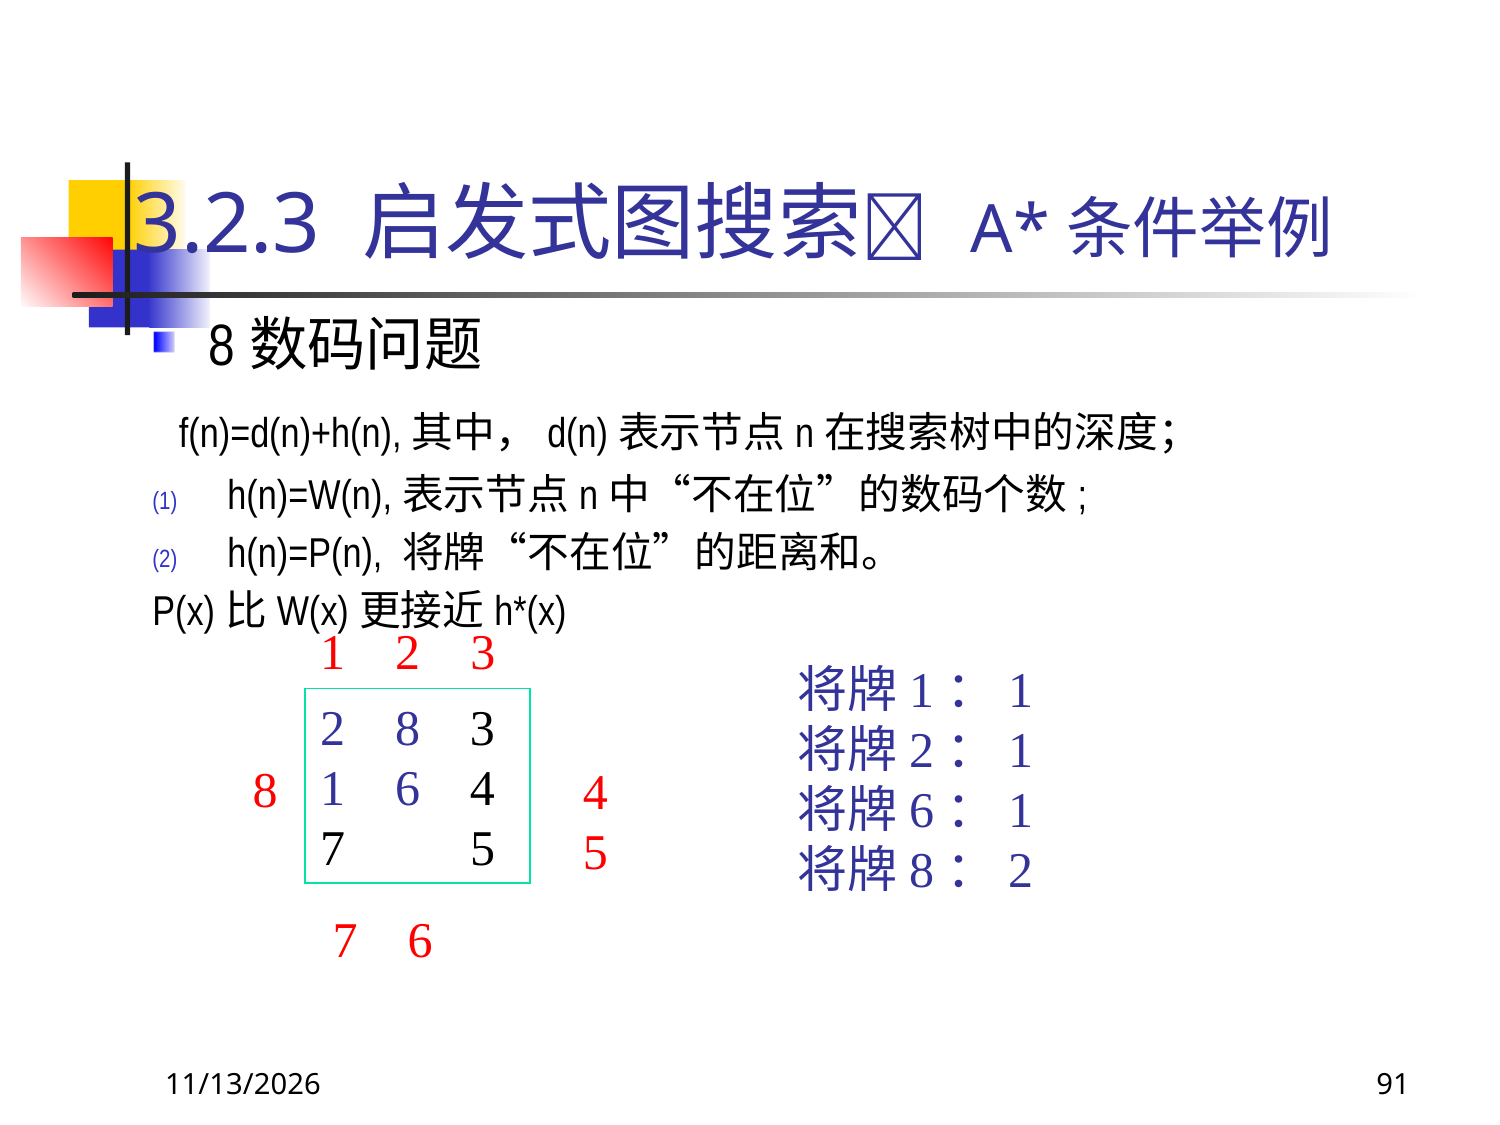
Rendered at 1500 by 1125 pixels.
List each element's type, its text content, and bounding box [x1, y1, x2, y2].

picture [152, 330, 177, 355]
title 3.2.3 启发式图搜索 A*条件举例 [118, 153, 1432, 279]
slide_number 91 [1112, 1037, 1426, 1113]
list 8数码问题 f(n)=d(n)+h(n),其中，d(n)表示节点n在搜索树中的深度； h(n)=W(n),表示节点n中“不在位”的数码个数; h(n)=P(n), 将牌“不在位”的距离和。 P(x)比W(x)更接近h*(x) [137, 299, 1413, 1025]
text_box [237, 612, 1031, 976]
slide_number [149, 1037, 463, 1113]
